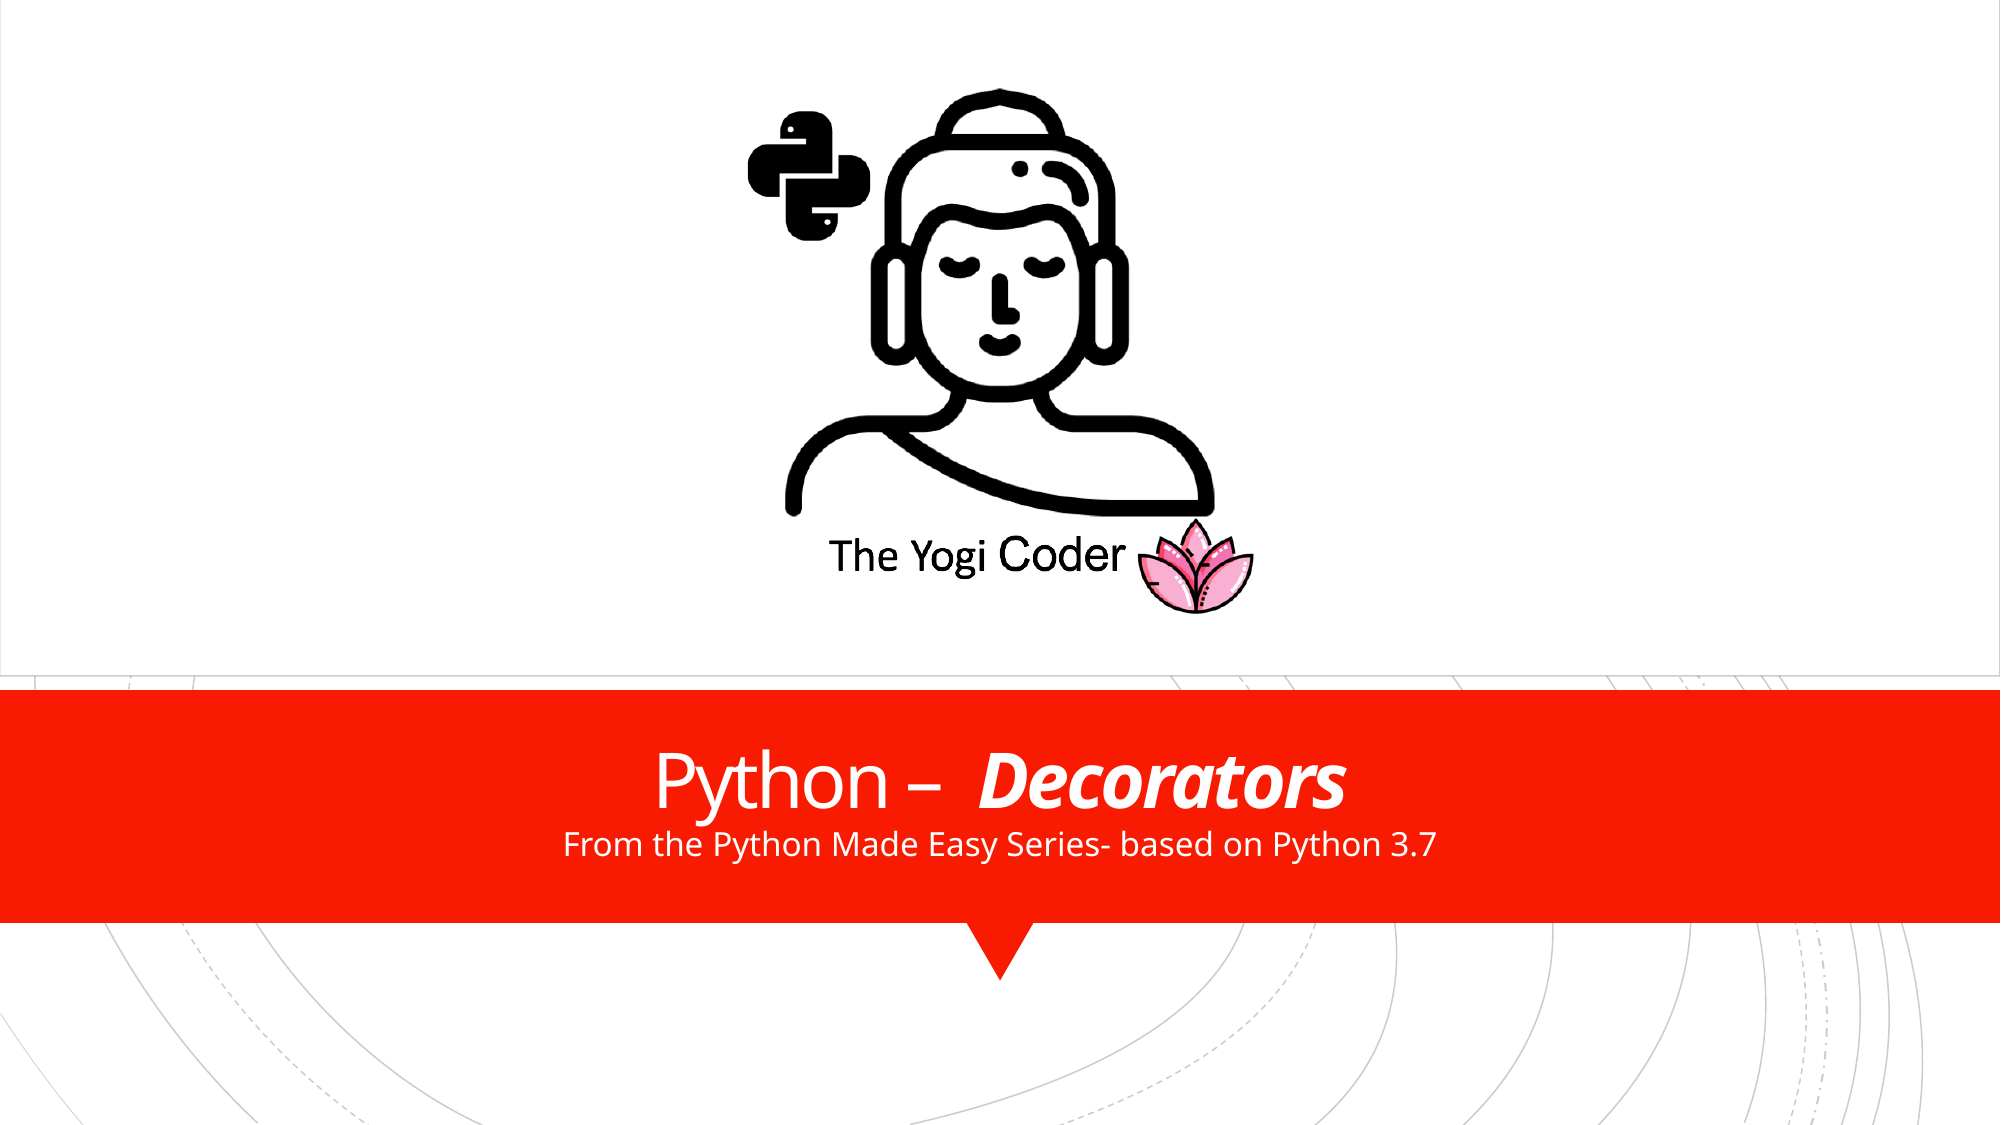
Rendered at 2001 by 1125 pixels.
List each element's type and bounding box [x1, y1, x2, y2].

text_box [0, 981, 2000, 1125]
text_box [0, 689, 2000, 981]
text_box [0, 0, 2000, 689]
picture [713, 52, 1287, 624]
